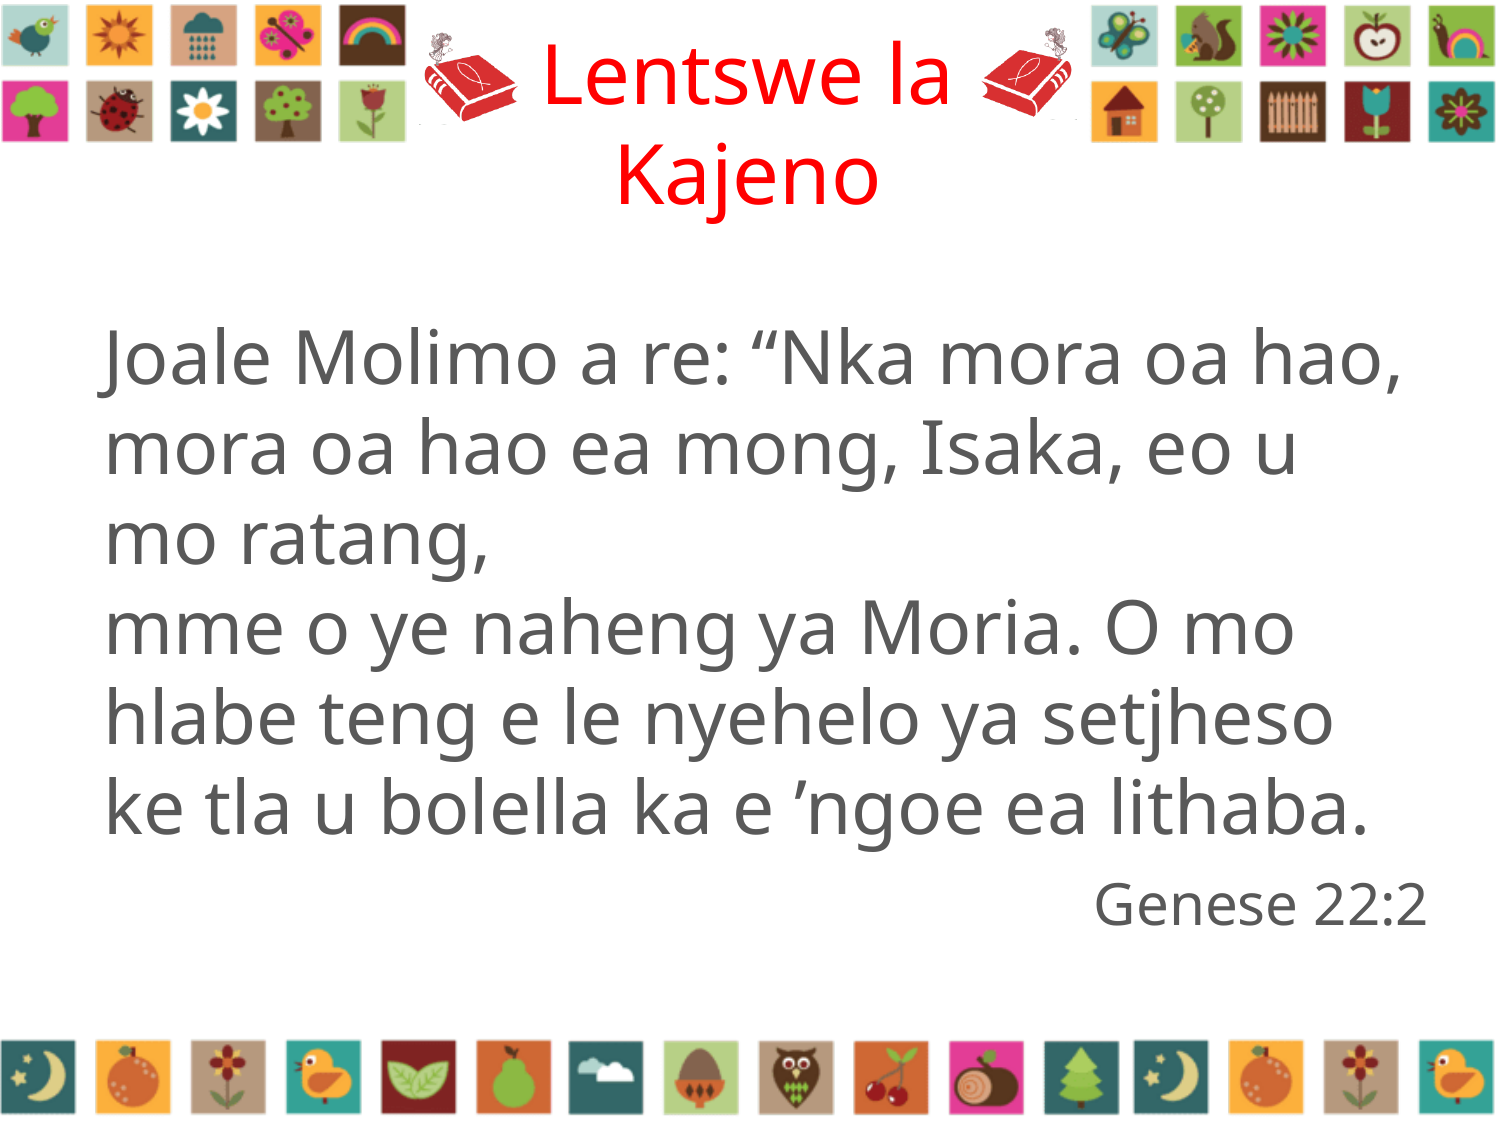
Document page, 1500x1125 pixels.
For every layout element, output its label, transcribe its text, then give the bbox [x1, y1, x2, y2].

picture [950, 3, 1500, 150]
picture [0, 3, 550, 150]
text_box Joale Molimo a re: “Nka mora oa hao, mora oa hao ea mong, Isaka, eo u mo ratang, mme o ye naheng ya Moria. O mo hlabe teng e le nyehelo ya setjheso ke tla u bolella ka e ’ngoe ea lithaba. [88, 302, 1436, 858]
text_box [0, 1028, 1500, 1118]
text_box Lentswe la Kajeno [414, 13, 1080, 229]
text_box Genese 22:2 [812, 860, 1444, 945]
